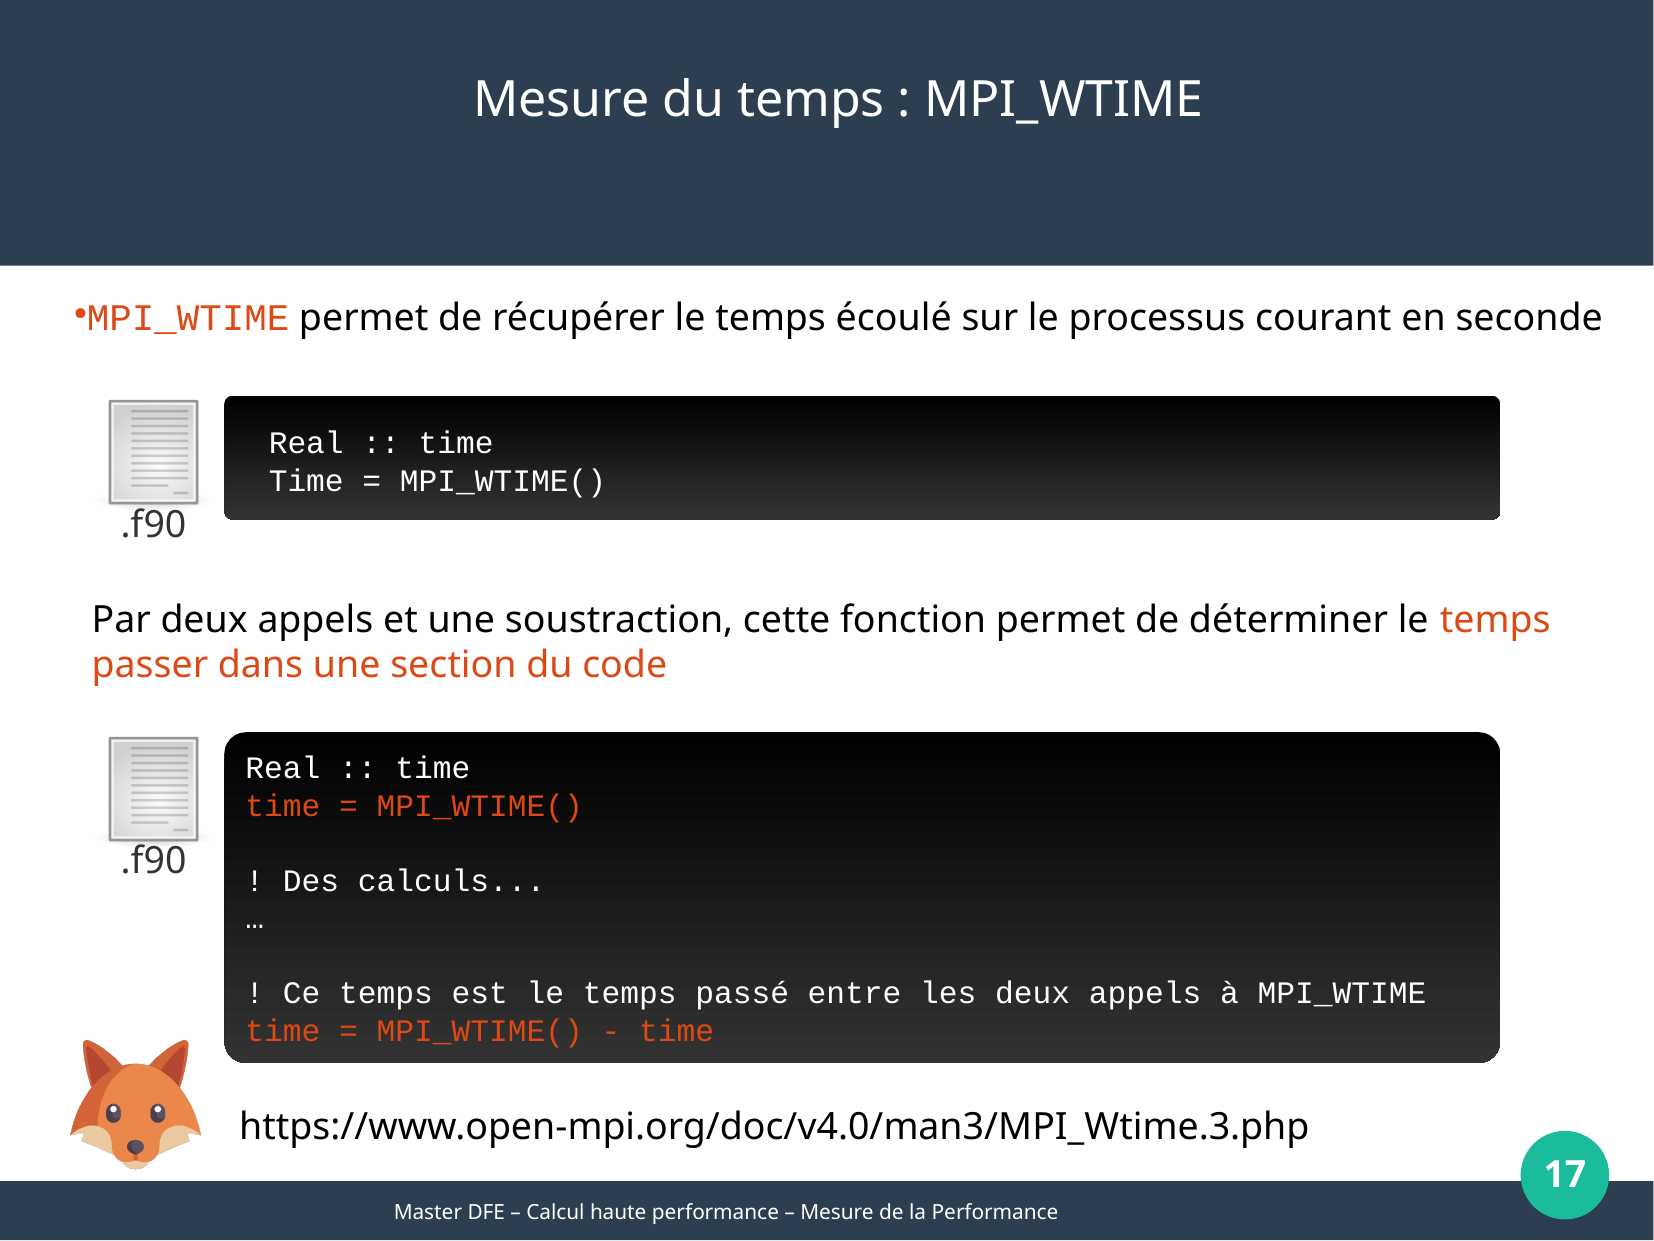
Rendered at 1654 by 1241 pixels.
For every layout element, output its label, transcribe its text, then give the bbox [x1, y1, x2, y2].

text_box MPI_WTIME permet de récupérer le temps écoulé sur le processus courant en seconde [58, 285, 1618, 355]
text_box .f90 [105, 851, 202, 889]
picture [94, 732, 213, 851]
text_box Real :: time Time = MPI_WTIME() [253, 415, 1465, 514]
text_box Master DFE – Calcul haute performance – Mesure de la Performance [379, 1191, 1074, 1232]
text_box Mesure du temps : MPI_WTIME [458, 58, 1219, 174]
text_box https://www.open-mpi.org/doc/v4.0/man3/MPI_Wtime.3.php [224, 1094, 1489, 1164]
text_box [224, 395, 1501, 520]
picture [70, 1039, 201, 1170]
text_box .f90 [105, 514, 202, 552]
text_box Par deux appels et une soustraction, cette fonction permet de déterminer le temps passer dans une section du code [76, 587, 1571, 738]
slide_number 17 [1505, 1116, 1624, 1235]
text_box Real :: time time = MPI_WTIME() ! Des calculs... … ! Ce temps est le temps passé entre les deux appels à MPI_WTIME time = MPI_WTIME() - time [224, 738, 1501, 1063]
picture [94, 395, 213, 514]
